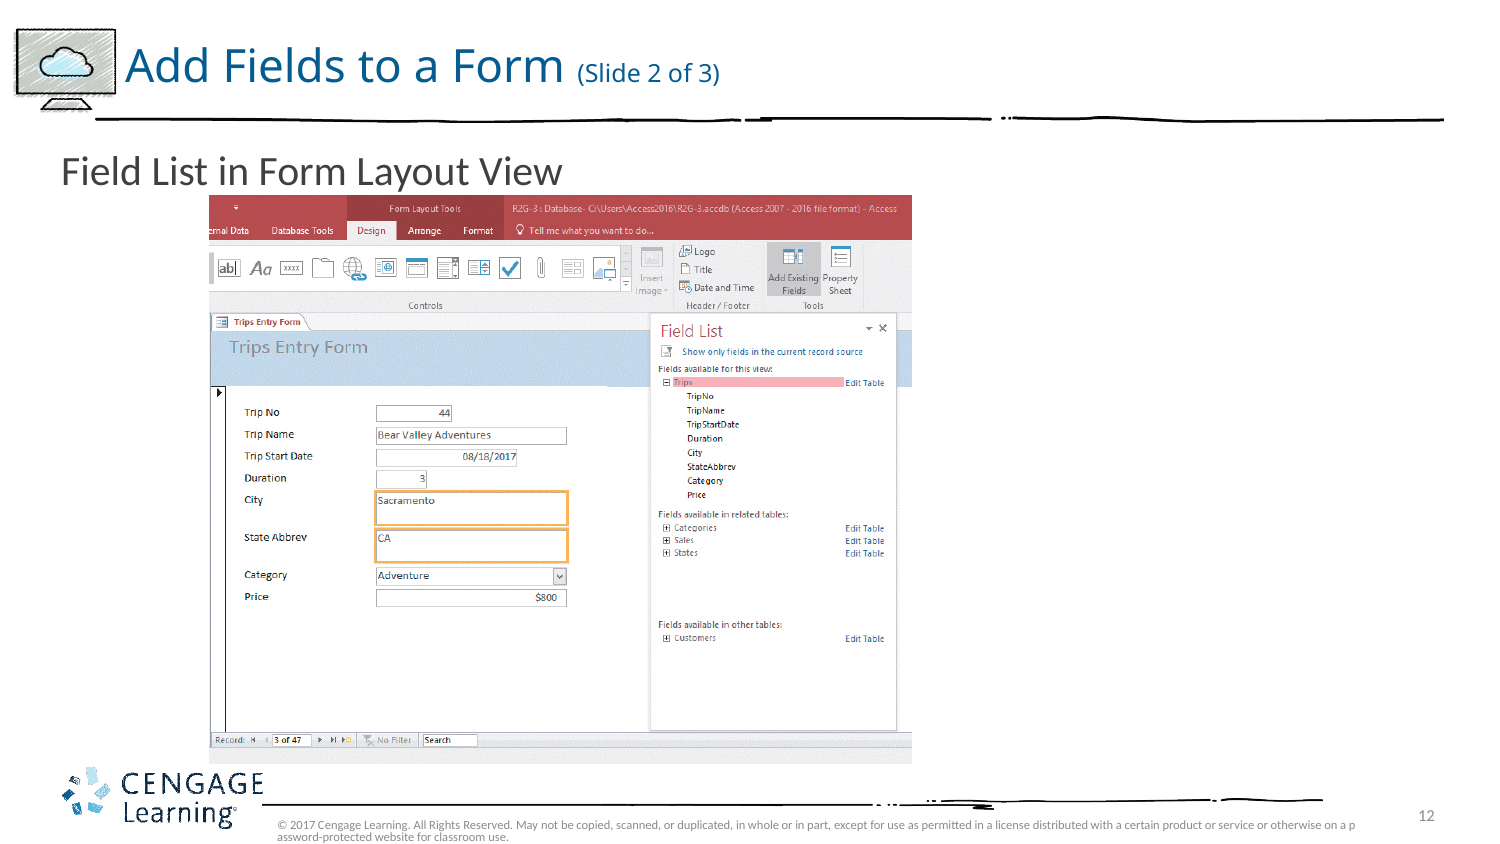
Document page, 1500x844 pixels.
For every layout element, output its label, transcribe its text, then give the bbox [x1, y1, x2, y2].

list Field List in Form Layout View [61, 147, 1442, 196]
footer © 2017 Cengage Learning. All Rights Reserved. May not be copied, scanned, or duplicated, in whole or in part, except for use as permitted in a license distributed with a certain product or service or otherwise on a password-protected website for classroom use. [262, 809, 1375, 840]
picture [62, 767, 1323, 829]
title Add Fields to a Form (Slide 2 of 3) [125, 44, 1442, 92]
picture [208, 195, 913, 764]
picture [13, 27, 117, 114]
picture [95, 116, 1444, 123]
